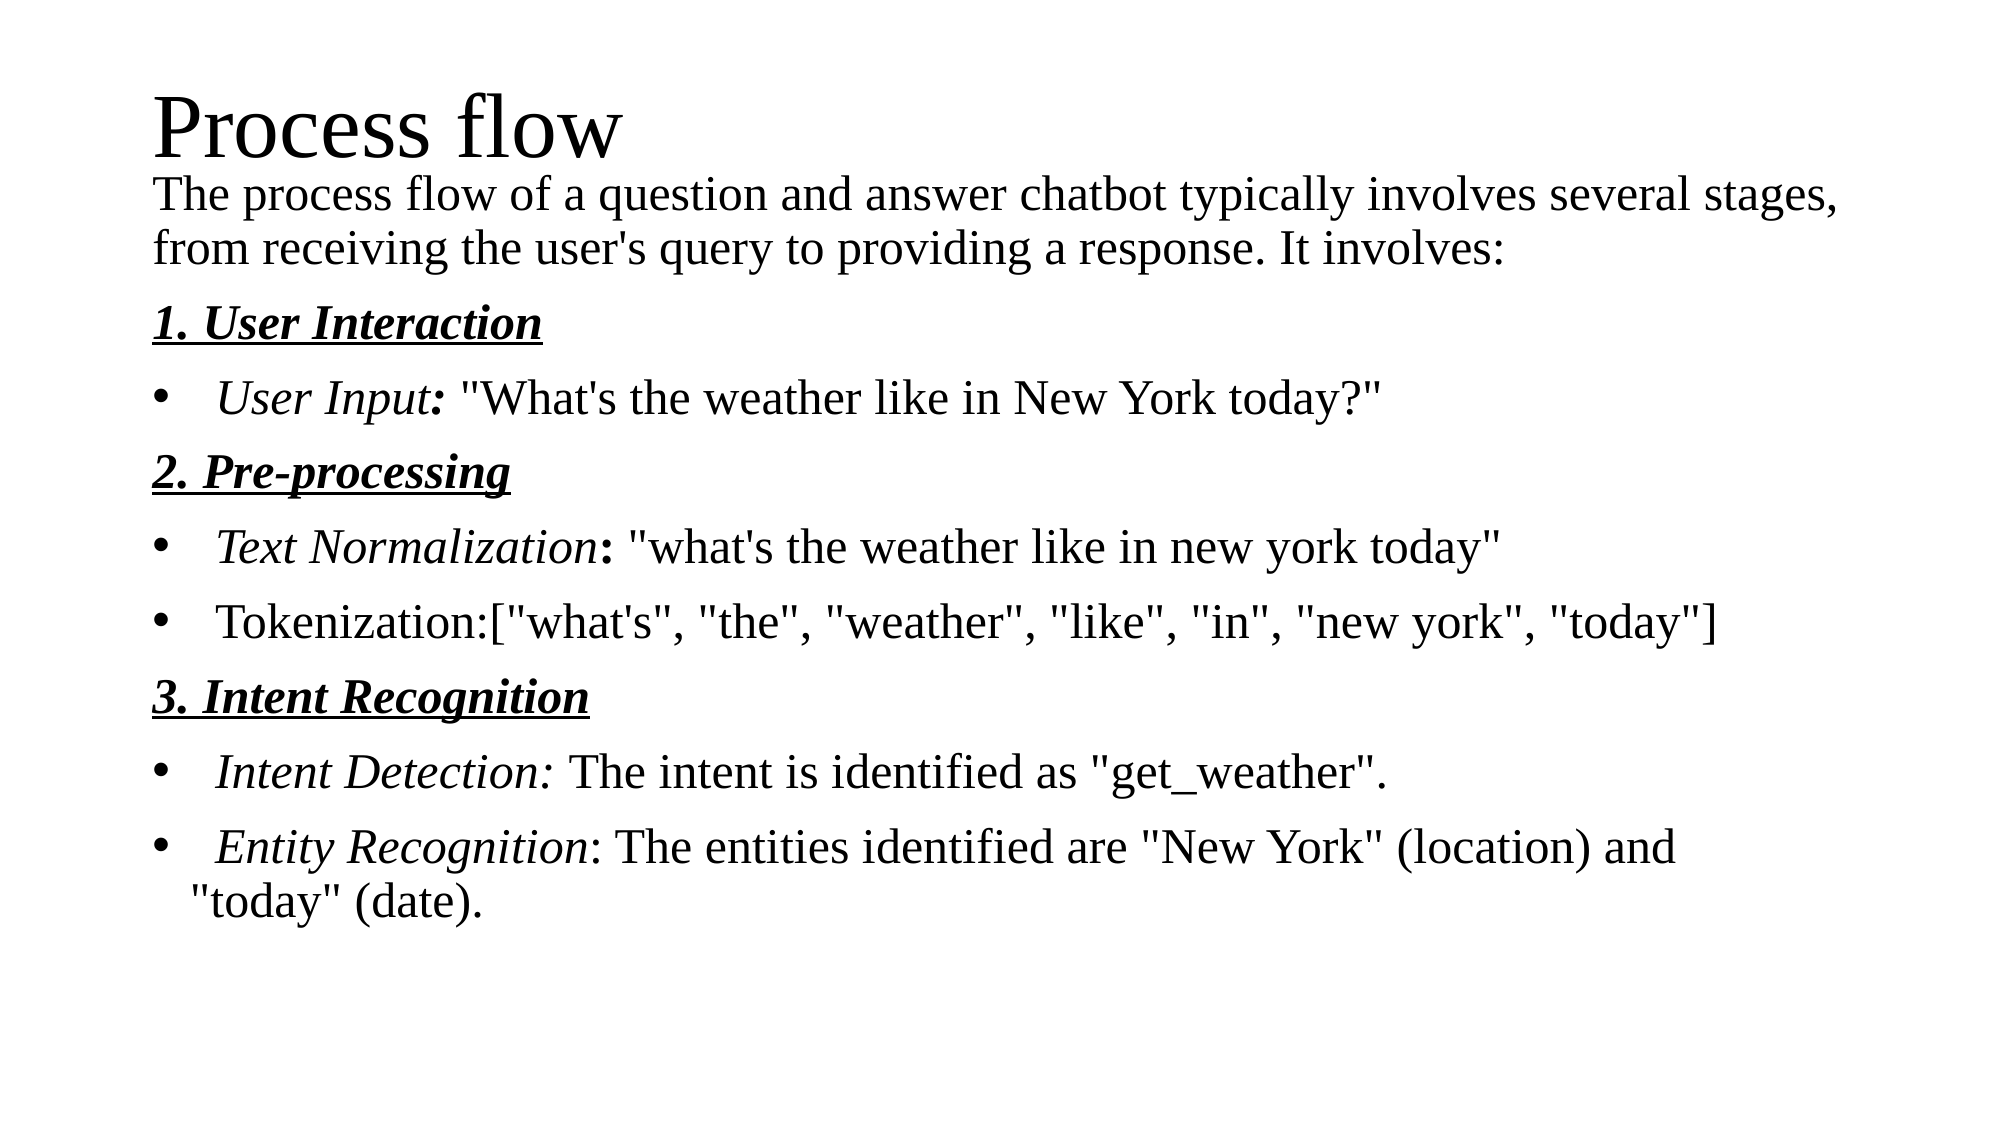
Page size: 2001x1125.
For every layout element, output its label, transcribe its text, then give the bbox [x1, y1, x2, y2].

title Process flow [137, 53, 1863, 159]
list The process flow of a question and answer chatbot typically involves several stages, from receiving the user's query to providing a response. It involves: 1. User Interaction User Input: "What's the weather like in New York today?" 2. Pre-processing Text Normalization: "what's the weather like in new york today" Tokenization:["what's", "the", "weather", "like", "in", "new york", "today"] 3. Intent Recognition Intent Detection: The intent is identified as "get_weather". Entity Recognition: The entities identified are "New York" (location) and "today" (date). [137, 159, 1863, 1014]
